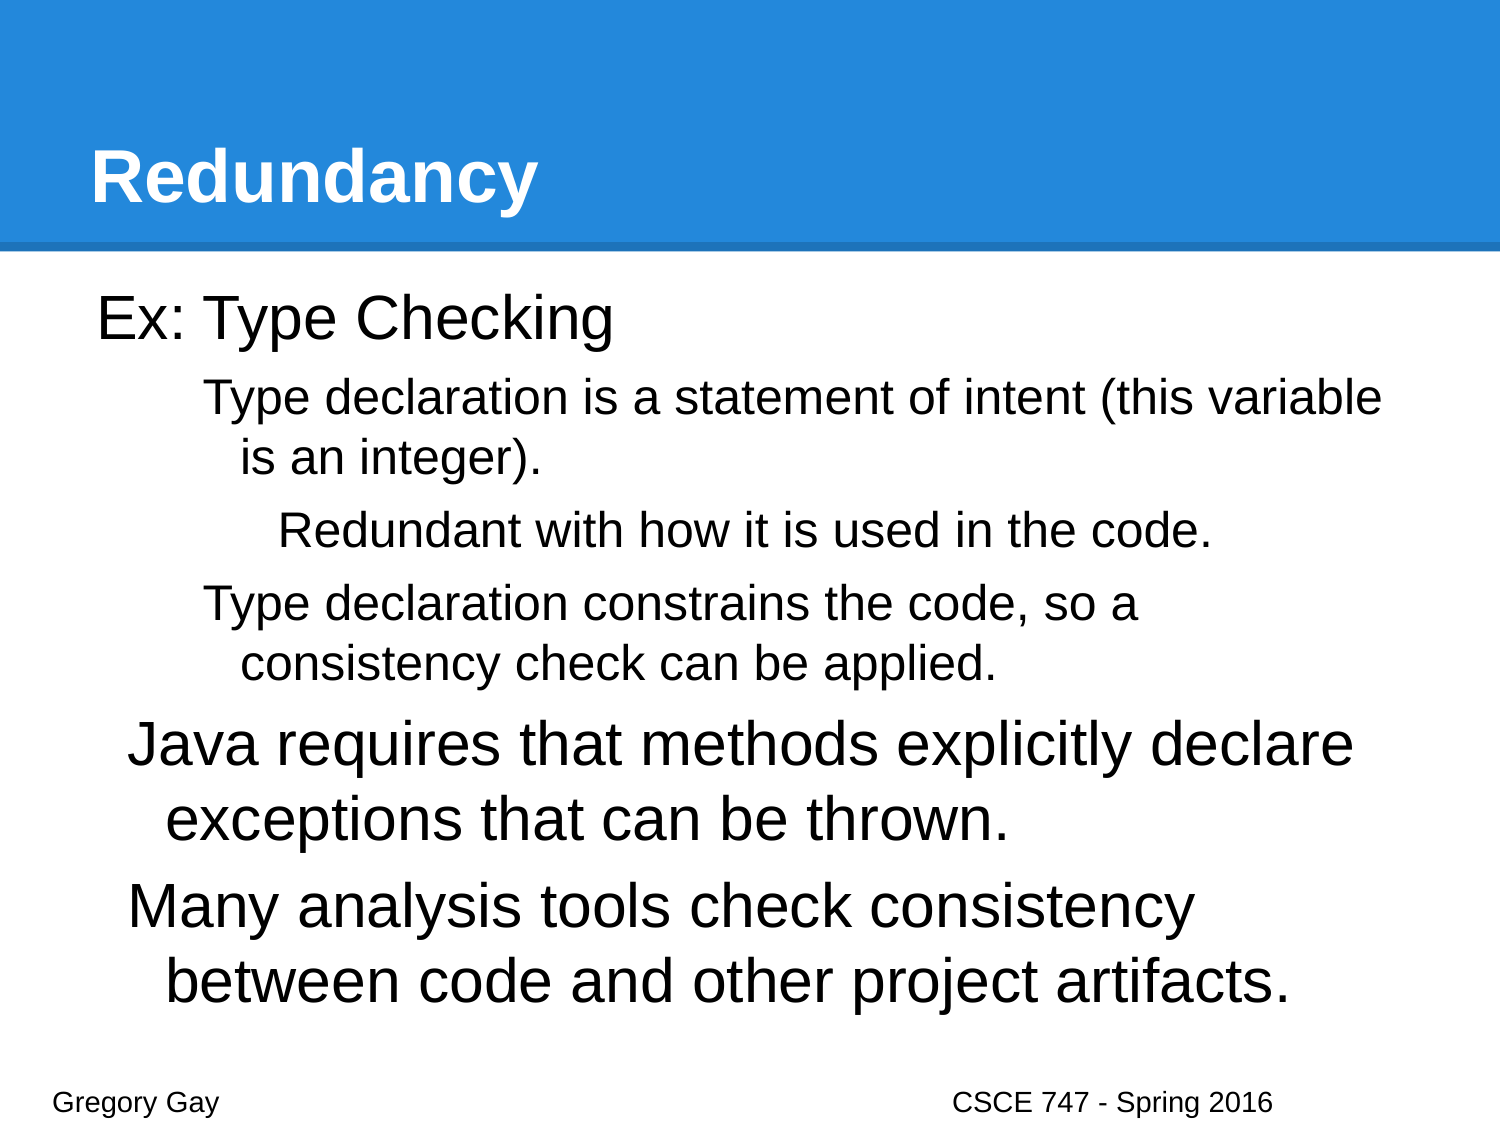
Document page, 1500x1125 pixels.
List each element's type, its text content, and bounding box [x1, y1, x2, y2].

list Ex: Type Checking Type declaration is a statement of intent (this variable is an integer). Redundant with how it is used in the code. Type declaration constrains the code, so a consistency check can be applied. Java requires that methods explicitly declare exceptions that can be thrown. Many analysis tools check consistency between code and other project artifacts. [75, 262, 1425, 1068]
title Redundancy [75, 45, 1425, 233]
text_box Gregory Gay CSCE 747 - Spring 2016 41 [37, 1068, 1463, 1114]
